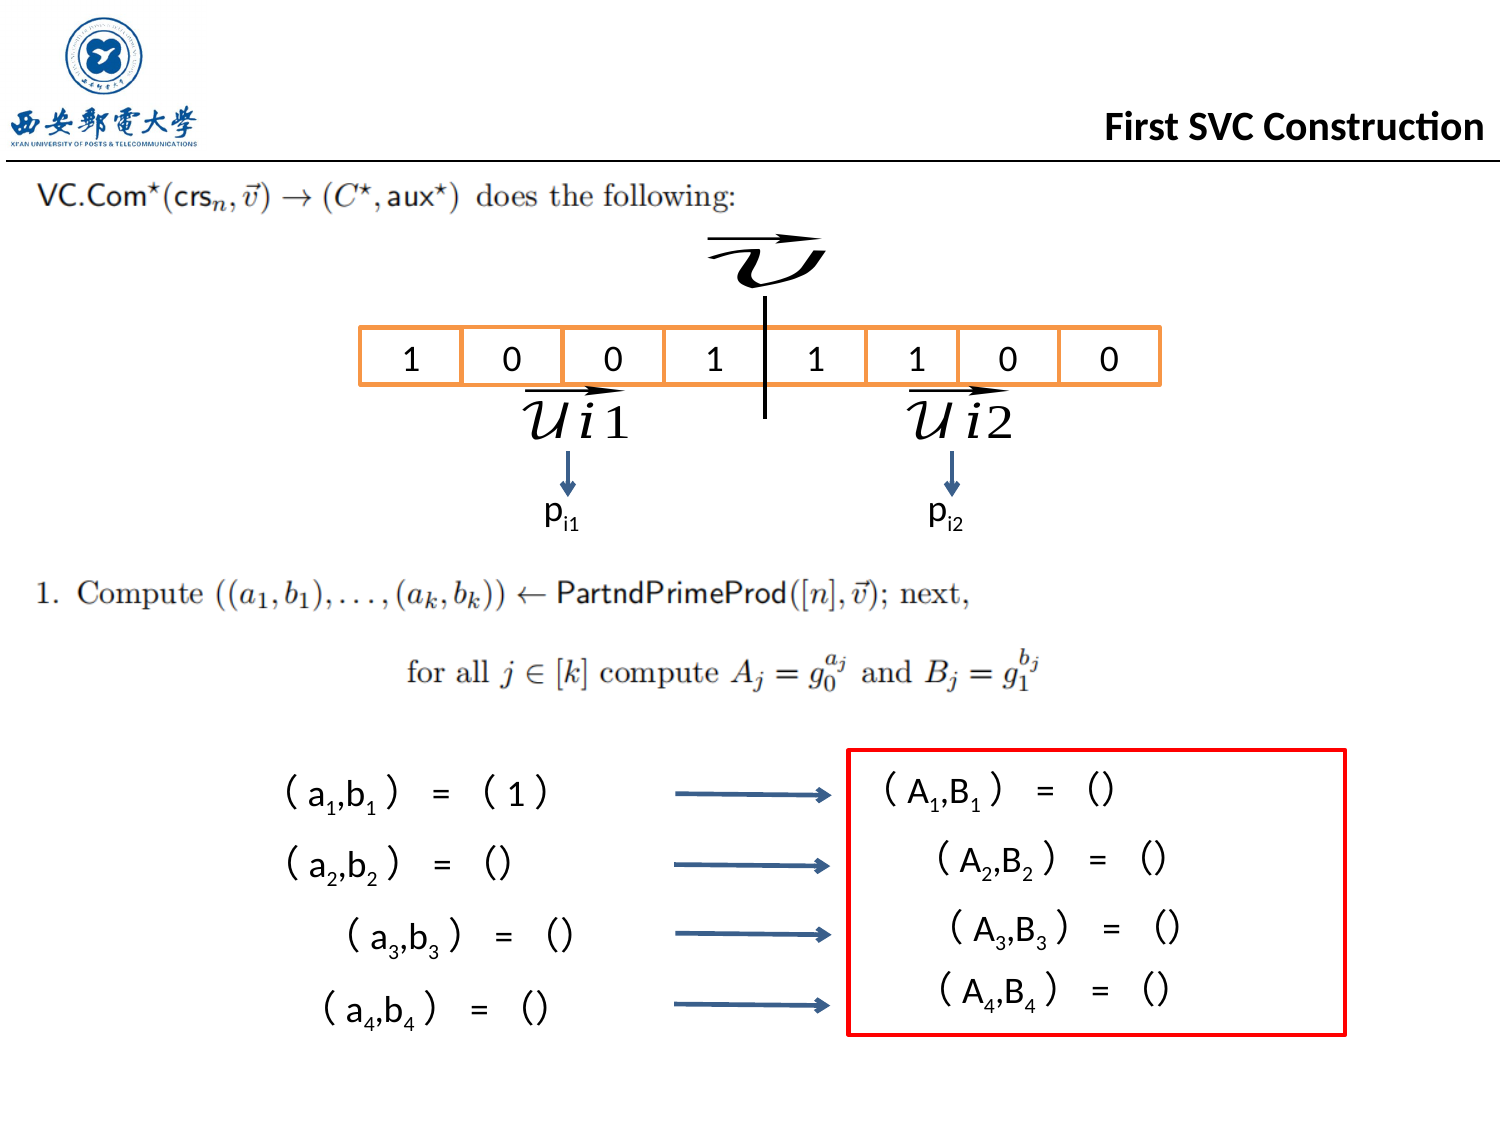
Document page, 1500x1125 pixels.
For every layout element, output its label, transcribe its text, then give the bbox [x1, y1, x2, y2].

picture [29, 172, 744, 221]
text_box [848, 750, 1346, 1035]
picture [0, 0, 207, 151]
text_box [359, 231, 1161, 538]
picture [29, 575, 1048, 720]
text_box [245, 757, 1284, 1038]
text_box First SVC Construction [1089, 91, 1500, 157]
